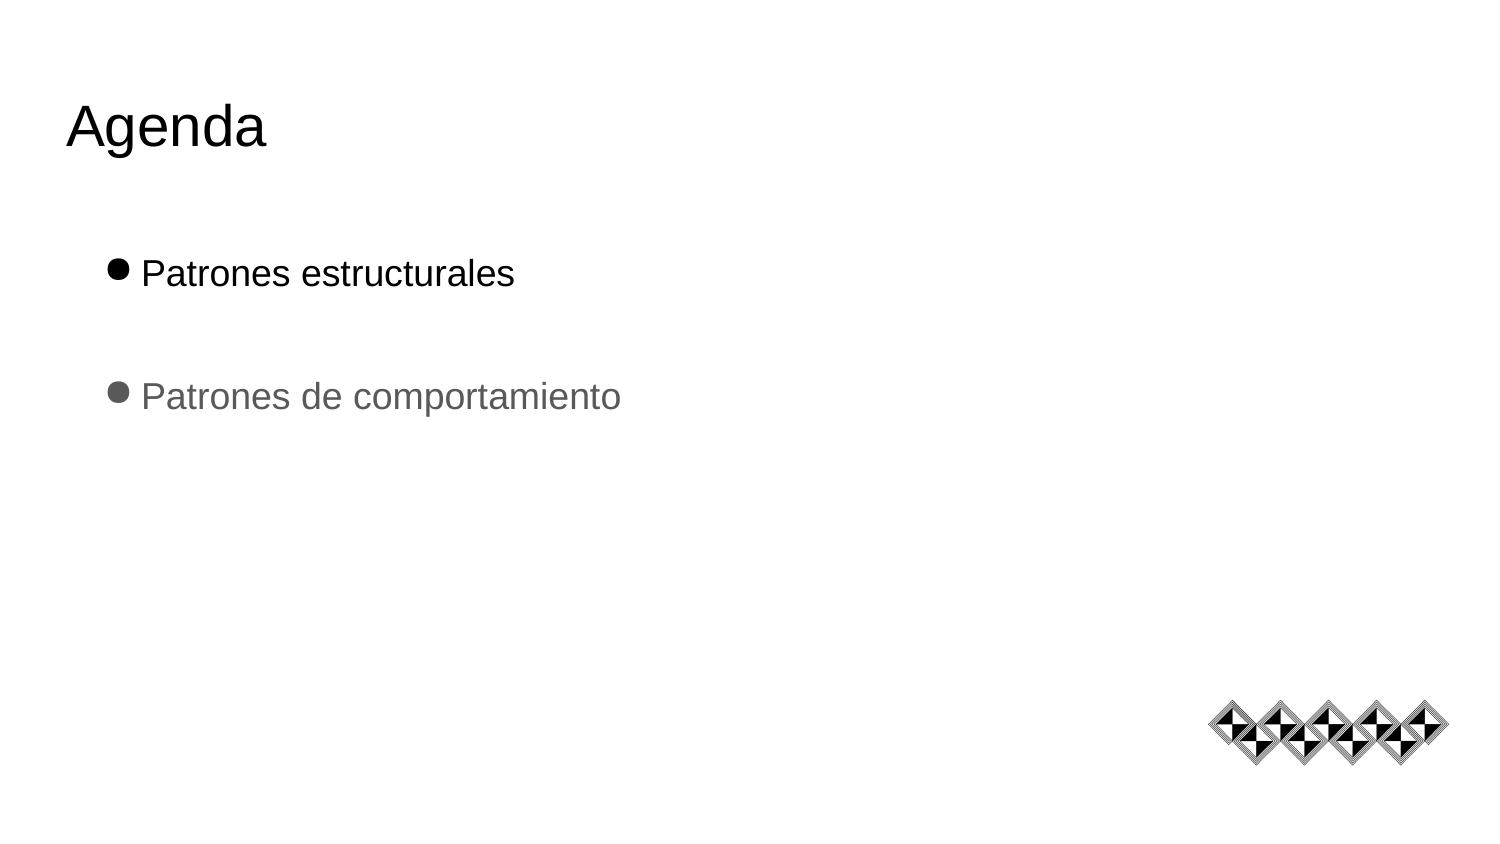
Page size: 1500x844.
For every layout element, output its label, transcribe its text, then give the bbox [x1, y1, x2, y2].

list Patrones estructurales Patrones de comportamiento [51, 189, 1449, 750]
picture [1208, 672, 1450, 794]
title Agenda [51, 72, 1449, 167]
